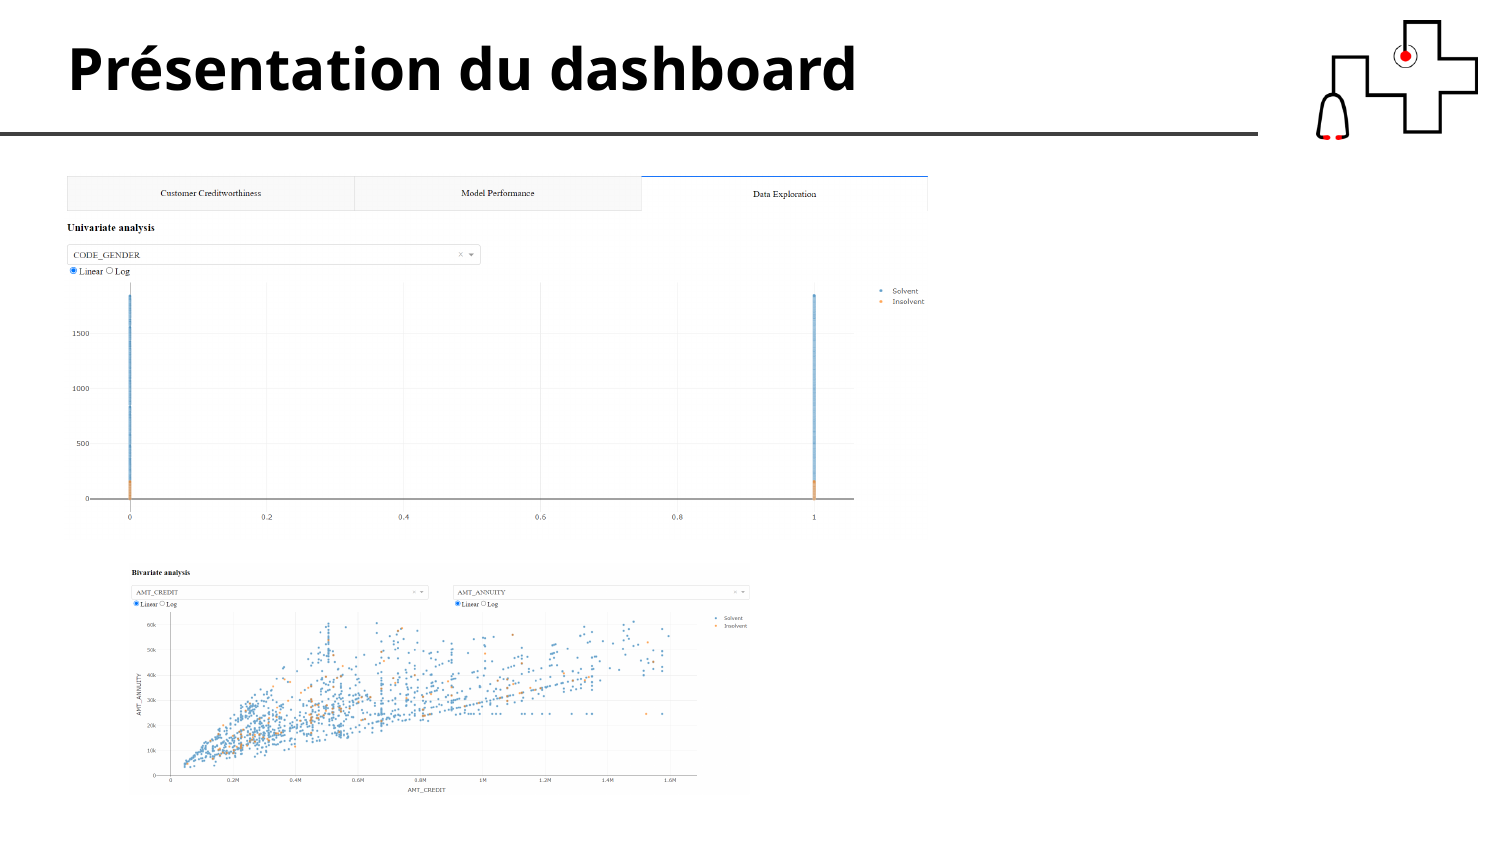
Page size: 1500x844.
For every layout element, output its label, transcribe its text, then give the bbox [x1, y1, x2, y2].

picture [1316, 20, 1478, 140]
list Présentation du dashboard [53, 20, 1258, 115]
picture [64, 173, 928, 540]
picture [129, 563, 751, 795]
